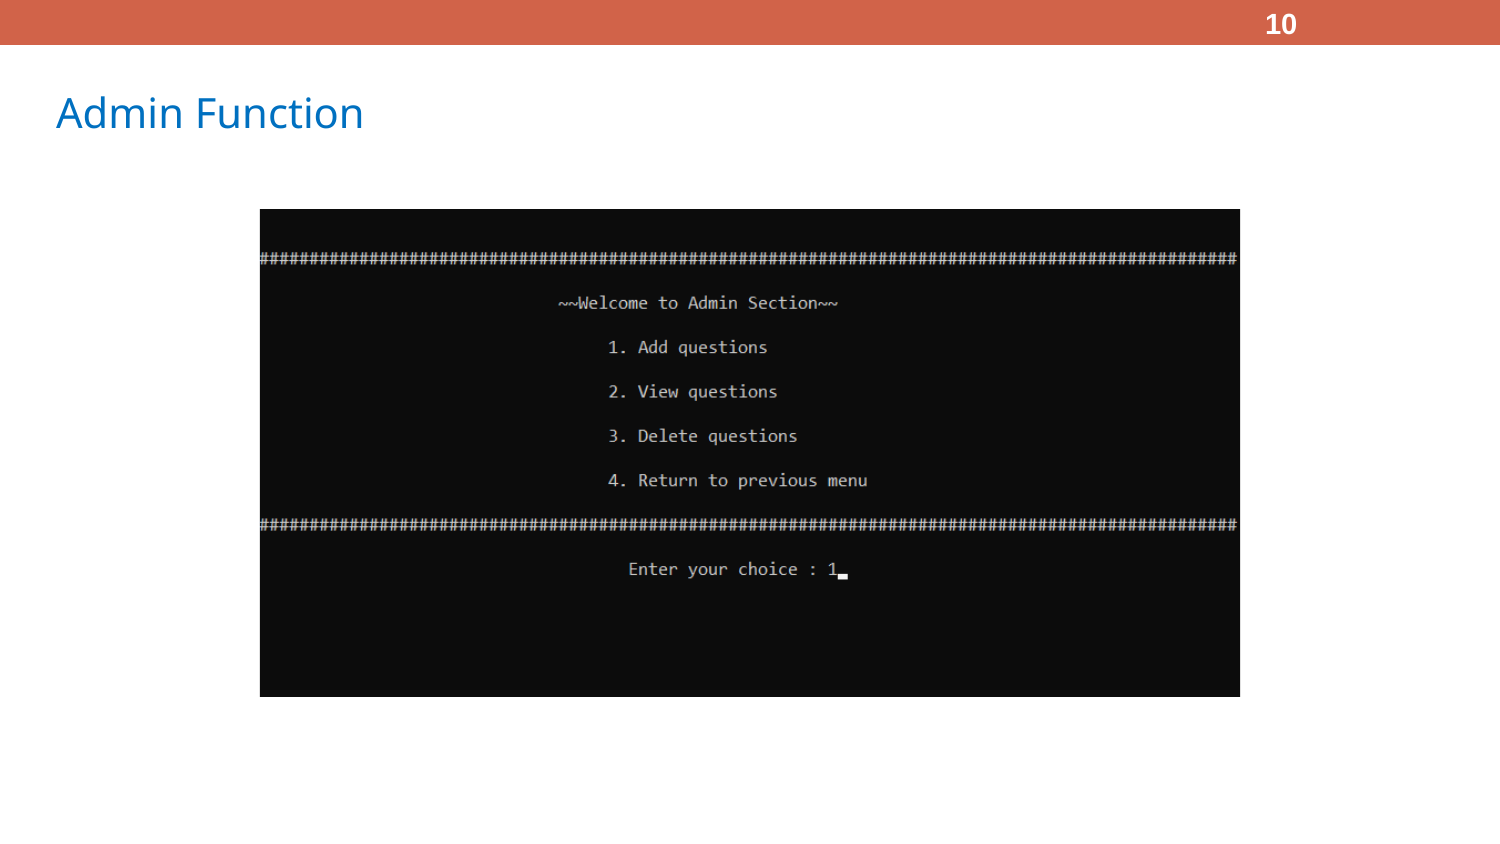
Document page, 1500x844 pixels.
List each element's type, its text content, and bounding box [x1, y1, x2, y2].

text_box Admin Function [41, 79, 380, 145]
slide_number 10 [1250, 2, 1425, 43]
picture [259, 208, 1241, 698]
